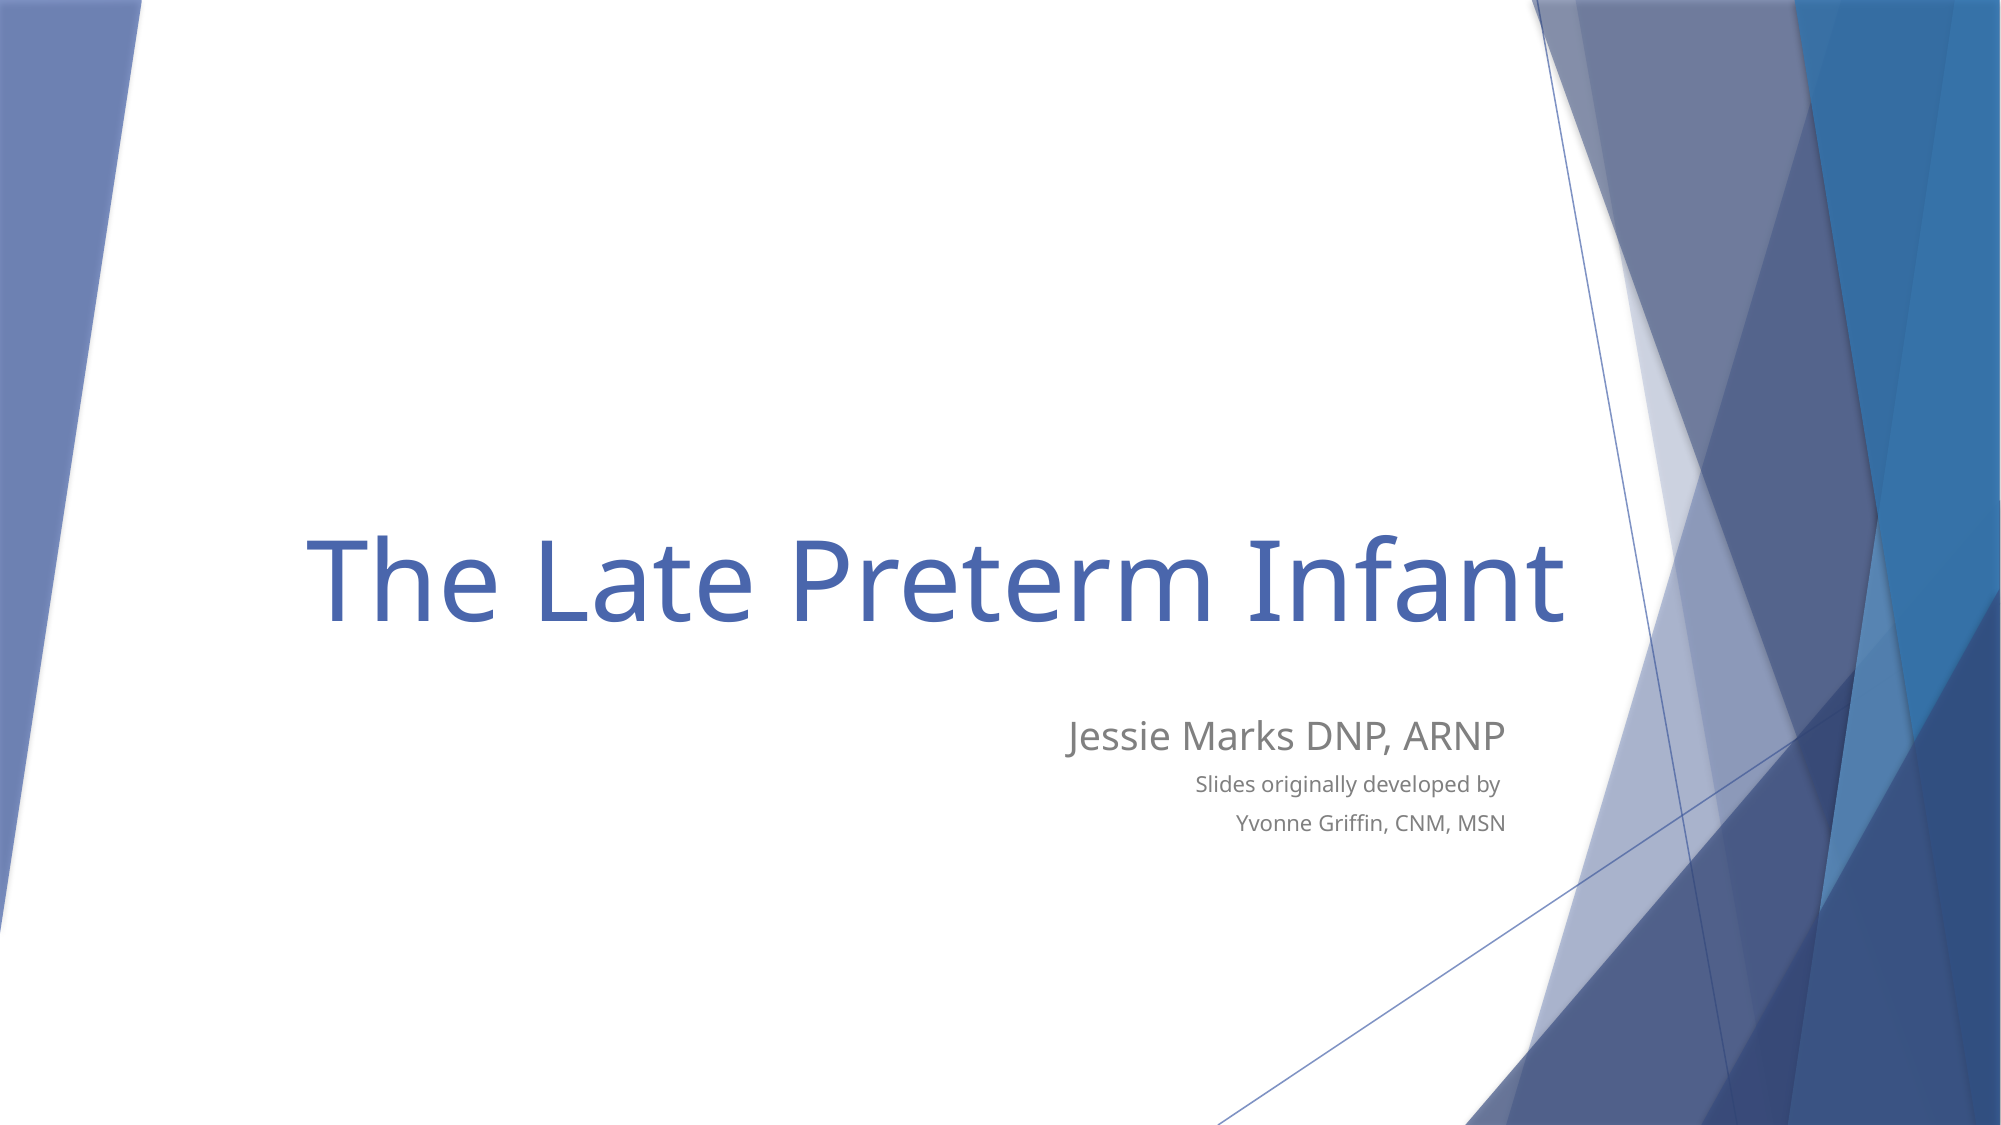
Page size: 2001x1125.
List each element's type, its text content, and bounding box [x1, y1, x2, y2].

title The Late Preterm Infant [133, 105, 1582, 652]
subtitle Jessie Marks DNP, ARNP Slides originally developed by Yvonne Griffin, CNM, MSN [247, 664, 1522, 845]
